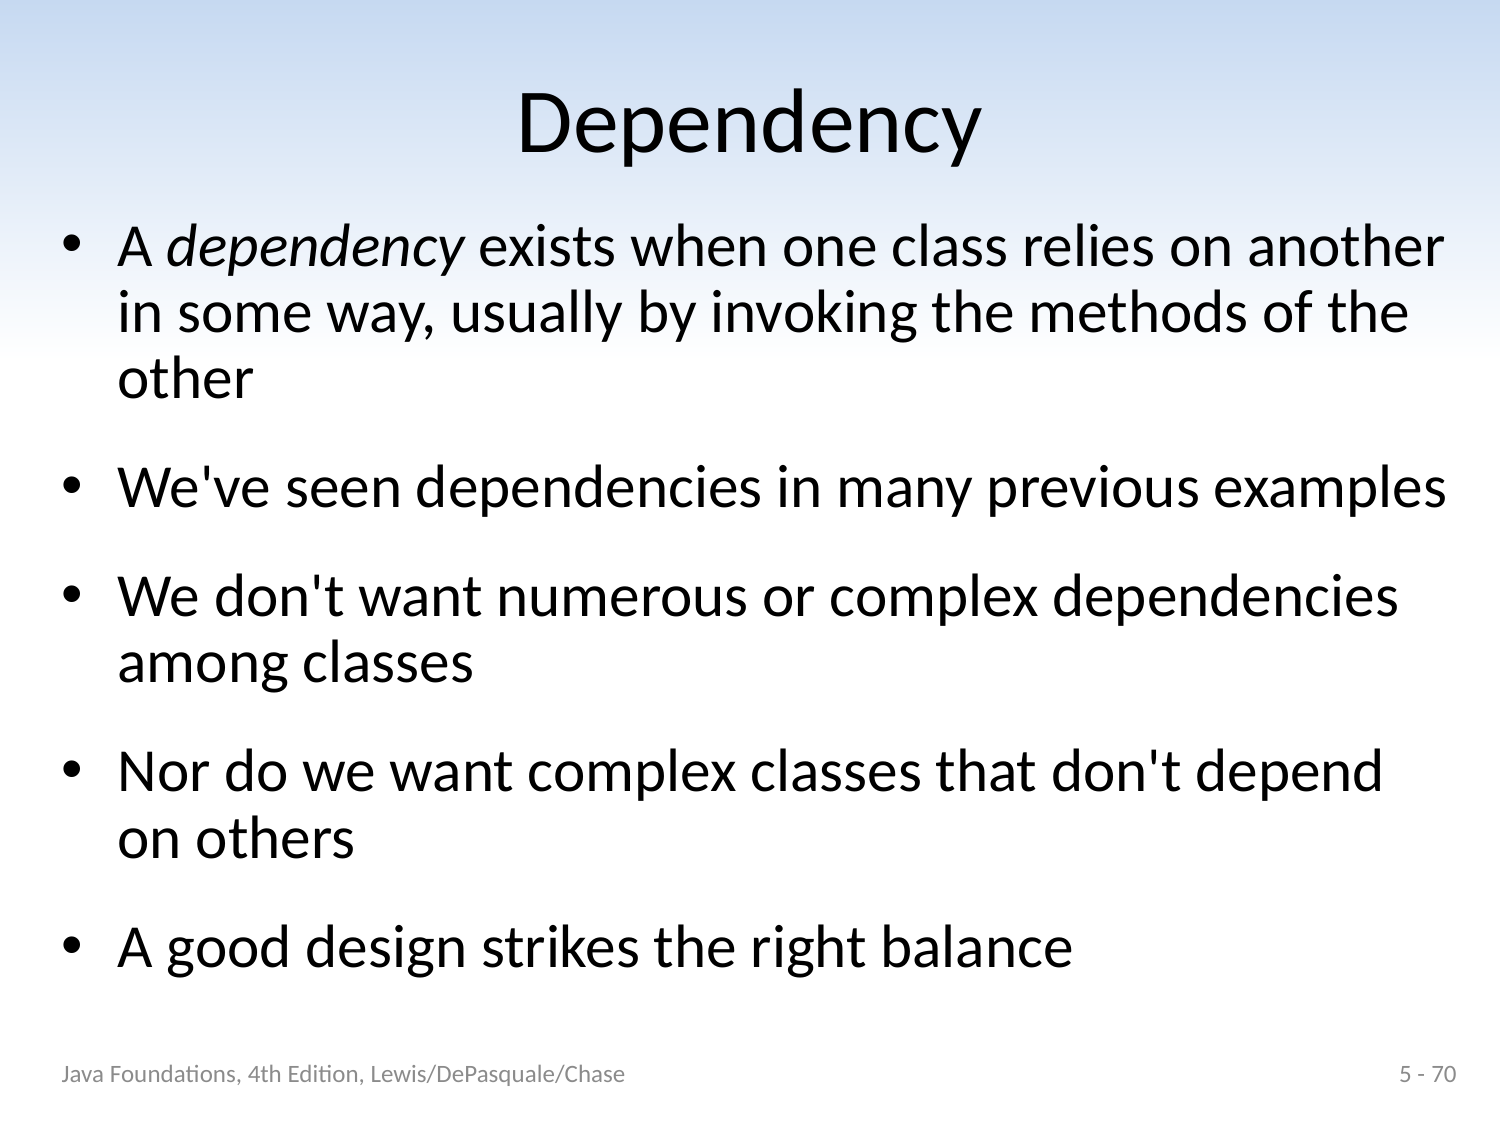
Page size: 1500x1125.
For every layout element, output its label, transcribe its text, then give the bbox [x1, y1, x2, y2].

footer Java Foundations, 4th Edition, Lewis/DePasquale/Chase [46, 1042, 1121, 1103]
slide_number 5 - 70 [1121, 1042, 1472, 1103]
title Dependency [28, 45, 1473, 186]
list A dependency exists when one class relies on another in some way, usually by invoking the methods of the other We've seen dependencies in many previous examples We don't want numerous or complex dependencies among classes Nor do we want complex classes that don't depend on others A good design strikes the right balance [46, 205, 1473, 1043]
